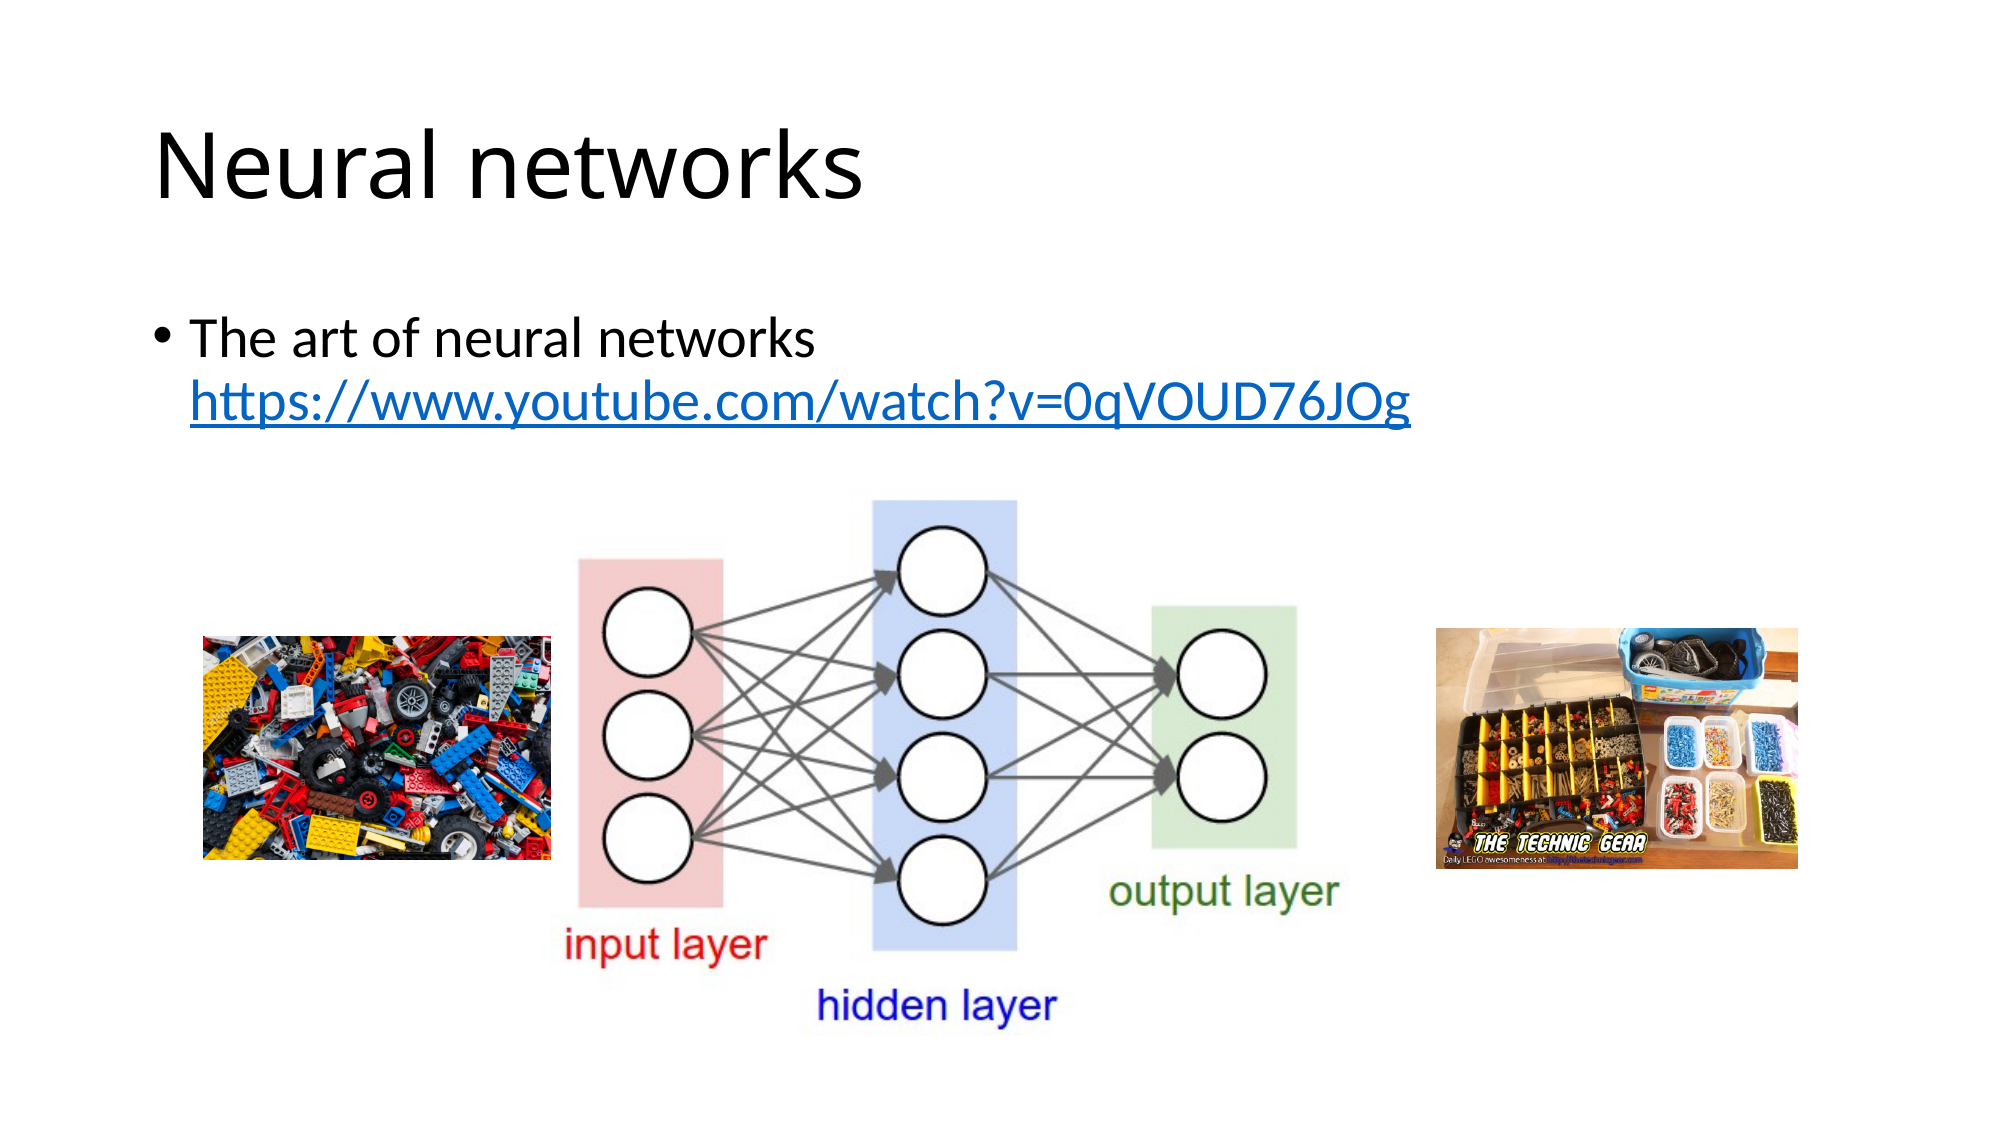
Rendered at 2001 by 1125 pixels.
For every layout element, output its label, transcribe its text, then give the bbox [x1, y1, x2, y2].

title Neural networks [137, 59, 1863, 278]
list The art of neural networks https://www.youtube.com/watch?v=0qVOUD76JOg [137, 299, 1863, 1014]
picture [203, 488, 1349, 1036]
picture [1436, 628, 1798, 869]
